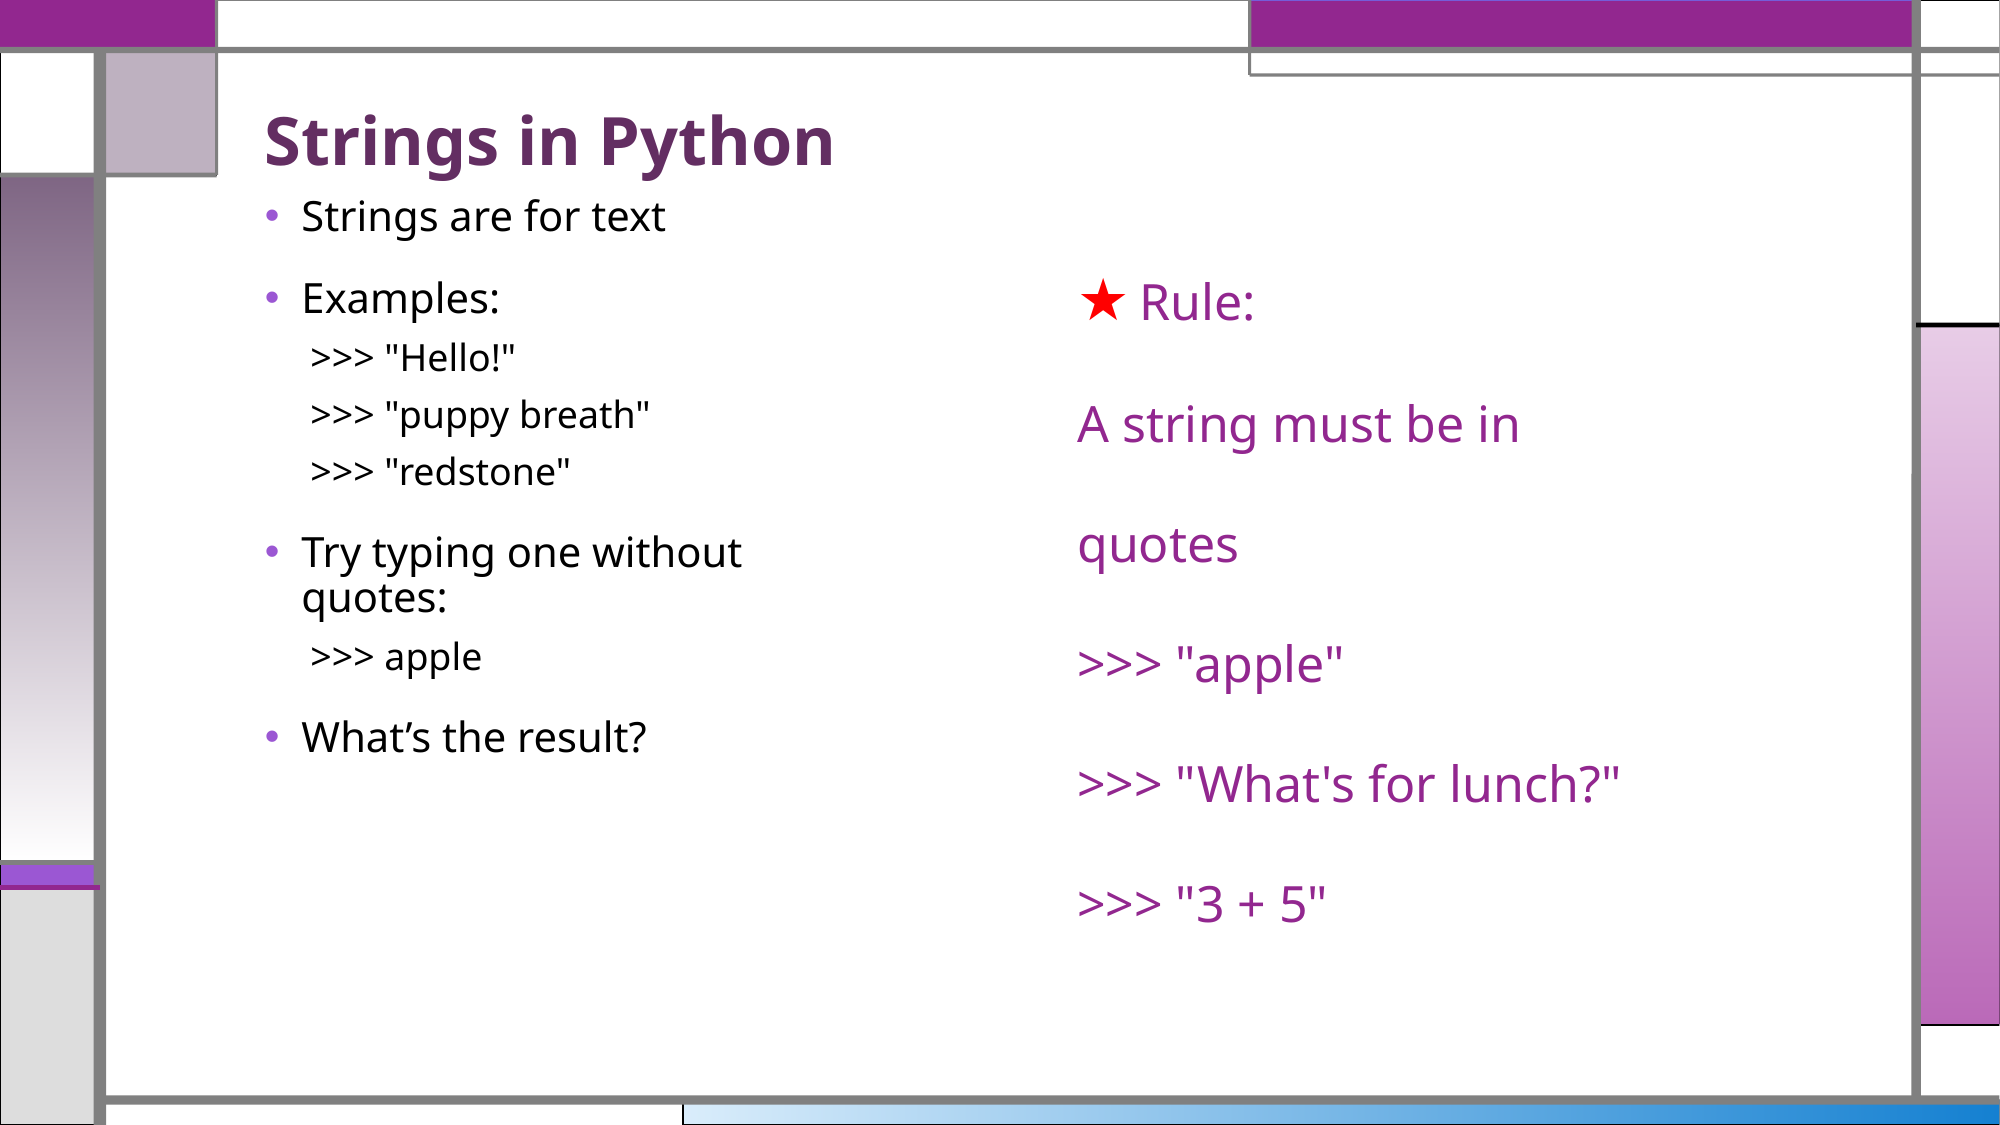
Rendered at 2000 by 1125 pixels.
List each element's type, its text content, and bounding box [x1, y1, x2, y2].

list Strings are for text Examples: >>> "Hello!" >>> "puppy breath" >>> "redstone" Try typing one without quotes: >>> apple What’s the result? [249, 187, 788, 1038]
text_box ★ Rule: A string must be in quotes >>> "apple" >>> "What's for lunch?" >>> "3 + 5" [1037, 185, 1663, 940]
title Strings in Python [249, 87, 1825, 188]
